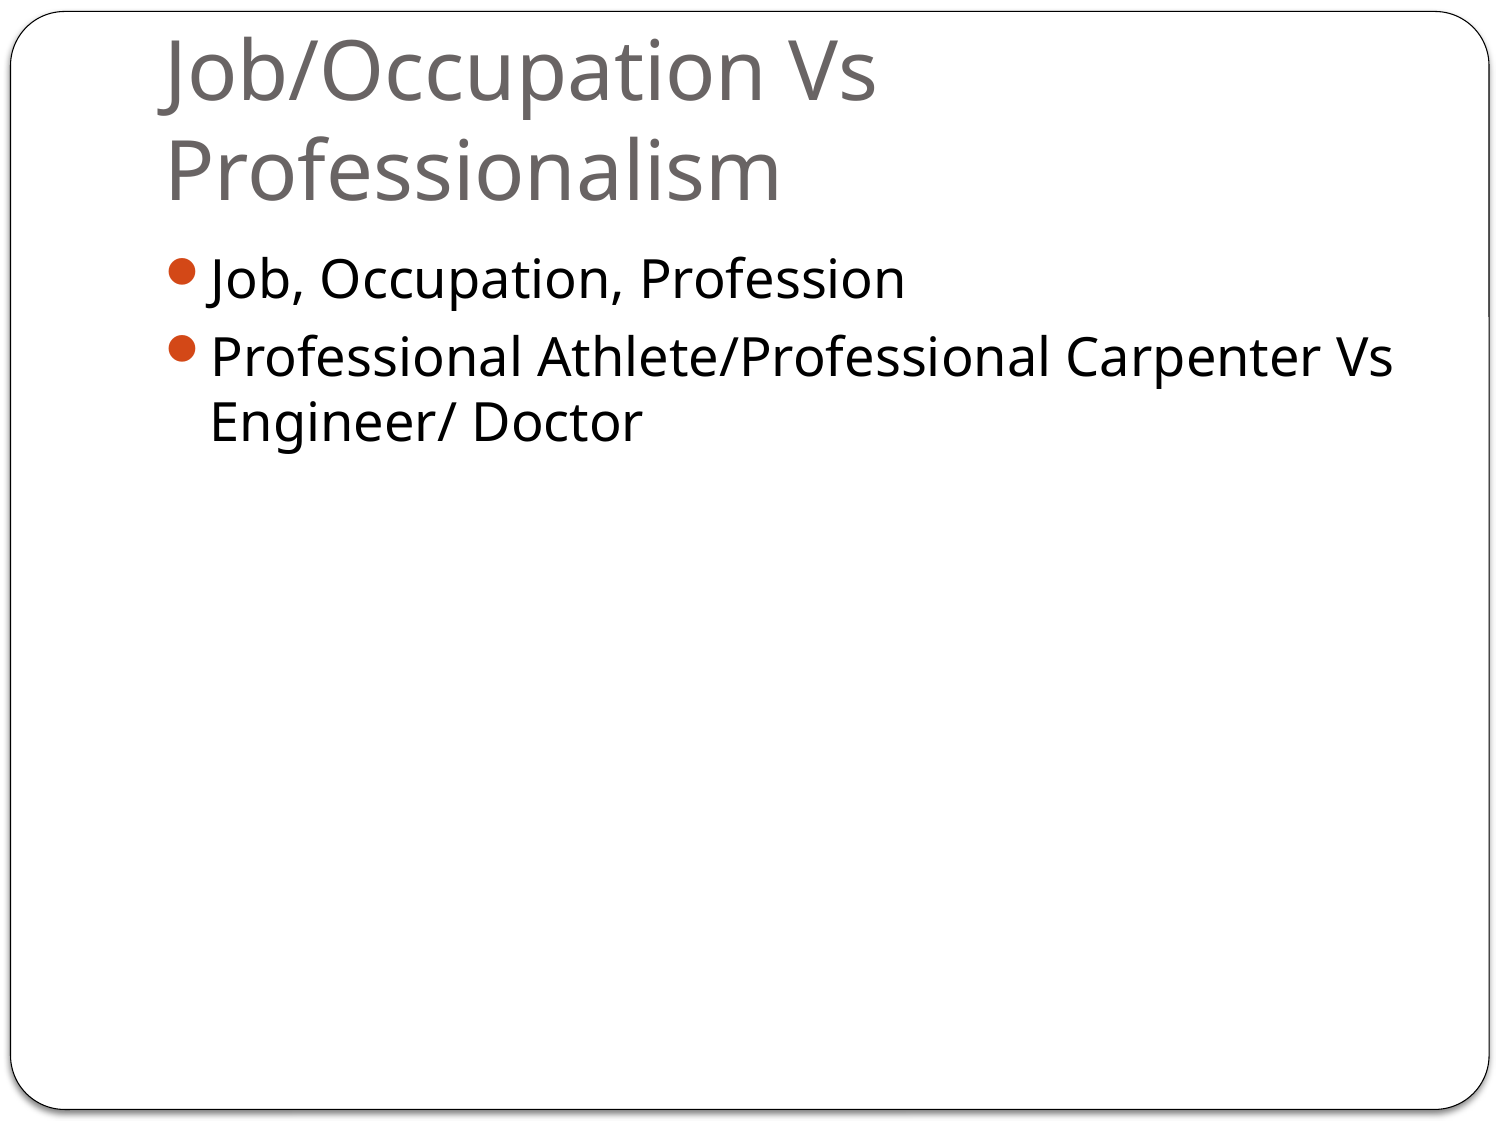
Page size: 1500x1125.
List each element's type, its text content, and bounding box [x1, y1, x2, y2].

list Job, Occupation, Profession Professional Athlete/Professional Carpenter Vs Engineer/ Doctor [150, 237, 1425, 988]
title Job/Occupation Vs Professionalism [150, 45, 1425, 233]
